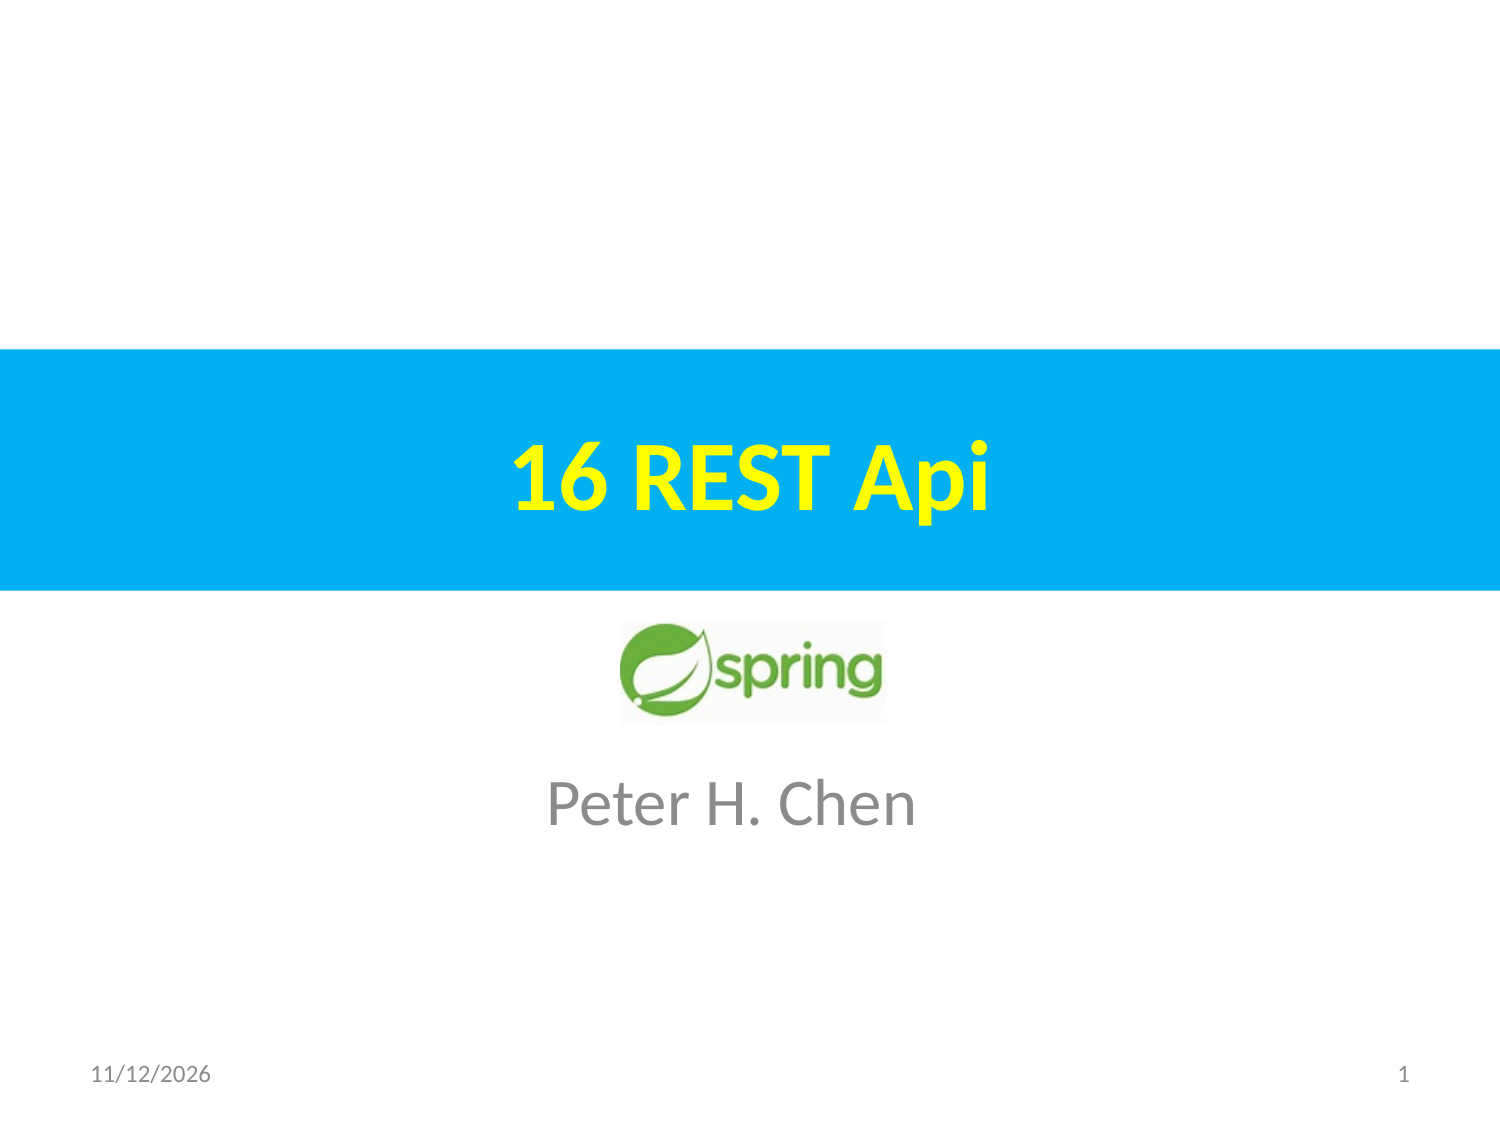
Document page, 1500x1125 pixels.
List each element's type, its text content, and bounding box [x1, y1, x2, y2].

picture [619, 621, 888, 725]
subtitle Peter H. Chen [206, 751, 1257, 866]
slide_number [75, 1042, 425, 1103]
slide_number 1 [1074, 1042, 1425, 1103]
title 16 REST Api [0, 349, 1500, 591]
